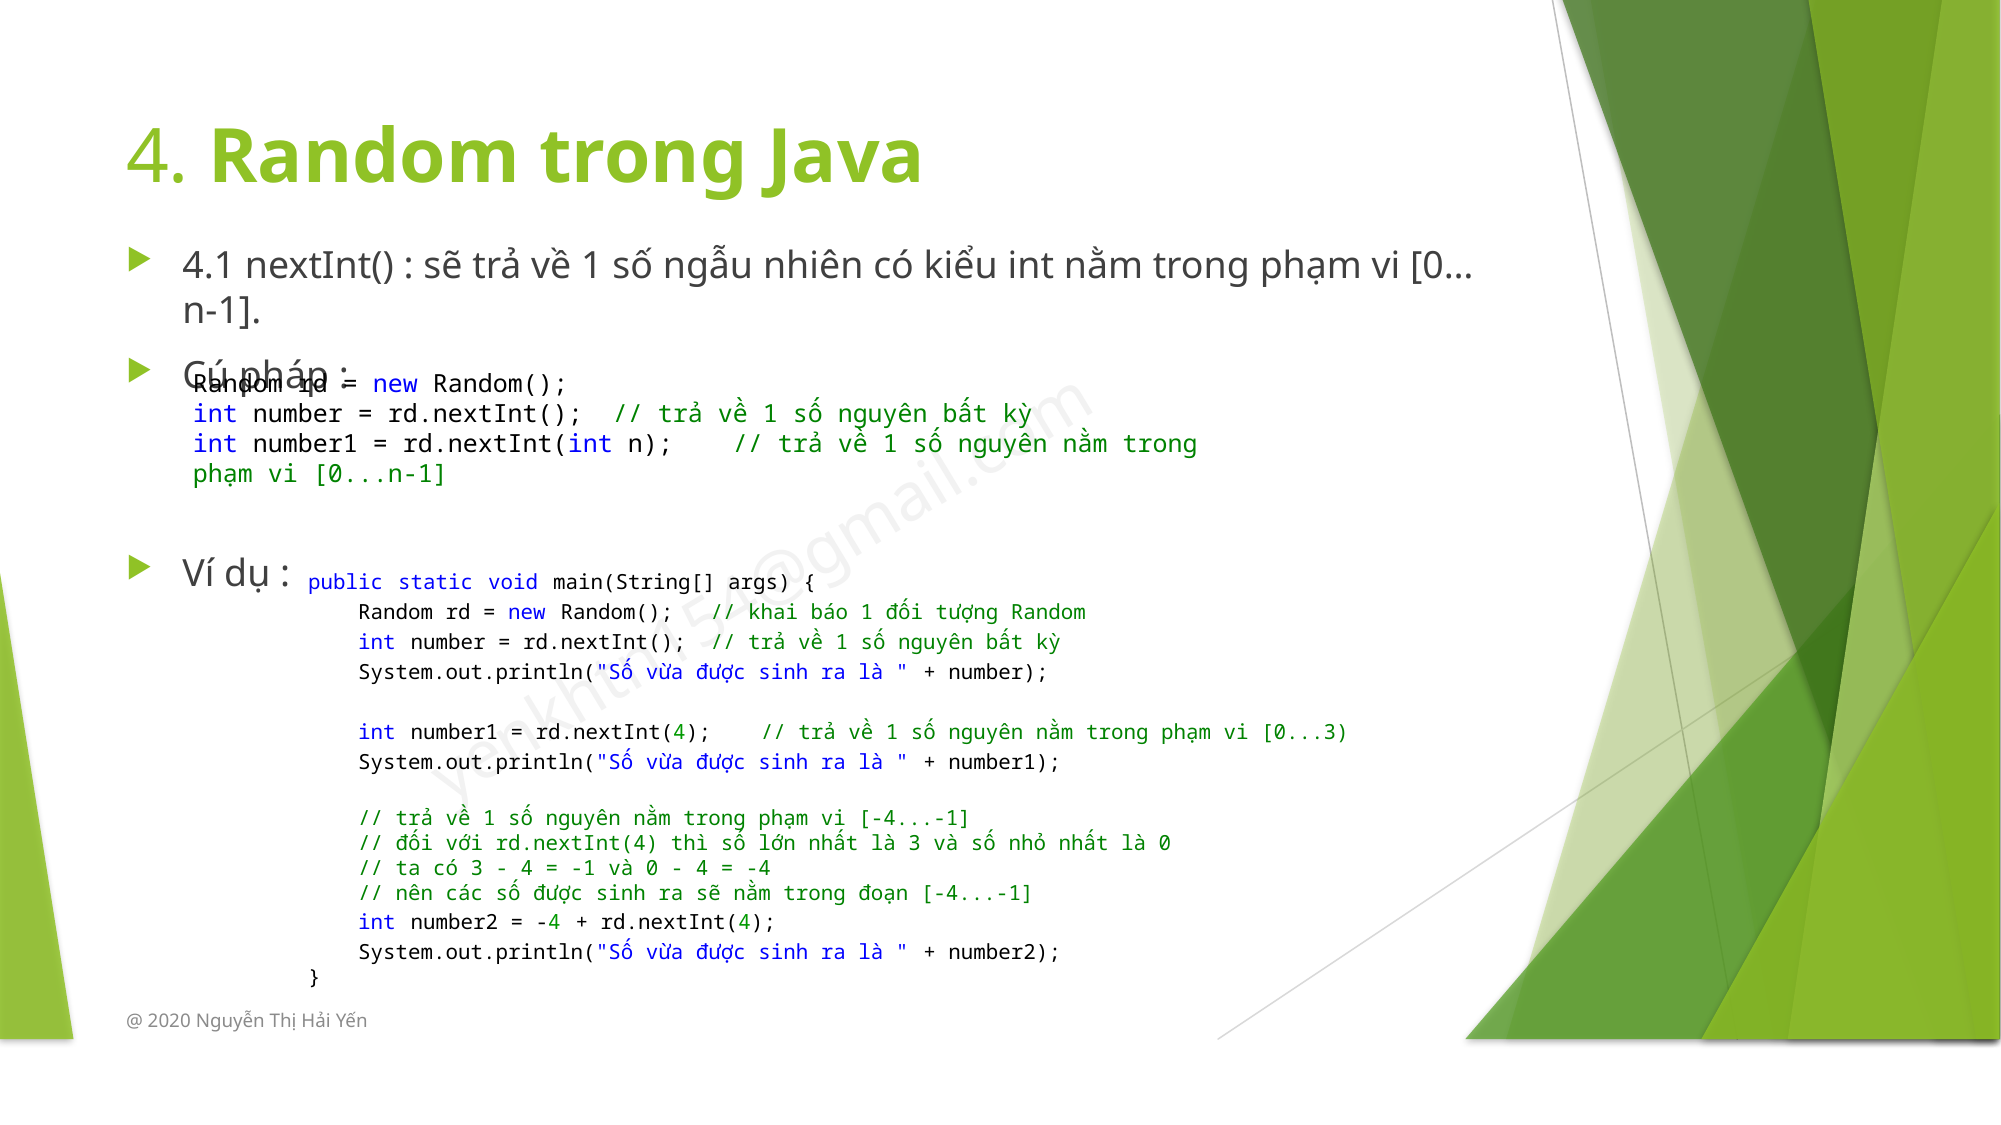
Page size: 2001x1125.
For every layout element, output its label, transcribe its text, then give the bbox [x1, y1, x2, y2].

list 4.1 nextInt() : sẽ trả về 1 số ngẫu nhiên có kiểu int nằm trong phạm vi [0…n-1]. Cú pháp : Ví dụ : [111, 233, 1522, 992]
footer @ 2020 Nguyễn Thị Hải Yến [111, 991, 1145, 1051]
text_box public static void main(String[] args) { Random rd = new Random(); // khai báo 1 đối tượng Random int number = rd.nextInt(); // trả về 1 số nguyên bất kỳ System.out.println("Số vừa được sinh ra là " + number); int number1 = rd.nextInt(4); // trả về 1 số nguyên nằm trong phạm vi [0...3) System.out.println("Số vừa được sinh ra là " + number1); // trả về 1 số nguyên nằm trong phạm vi [-4...-1] // đối với rd.nextInt(4) thì số lớn nhất là 3 và số nhỏ nhất là 0 // ta có 3 - 4 = -1 và 0 - 4 = -4 // nên các số được sinh ra sẽ nằm trong đoạn [-4...-1] int number2 = -4 + rd.nextInt(4); System.out.println("Số vừa được sinh ra là " + number2); } [308, 564, 1667, 990]
title 4. Random trong Java [111, 99, 1522, 215]
text_box Random rd = new Random(); int number = rd.nextInt(); // trả về 1 số nguyên bất kỳ int number1 = rd.nextInt(int n); // trả về 1 số nguyên nằm trong phạm vi [0...n-1] [192, 367, 1229, 488]
